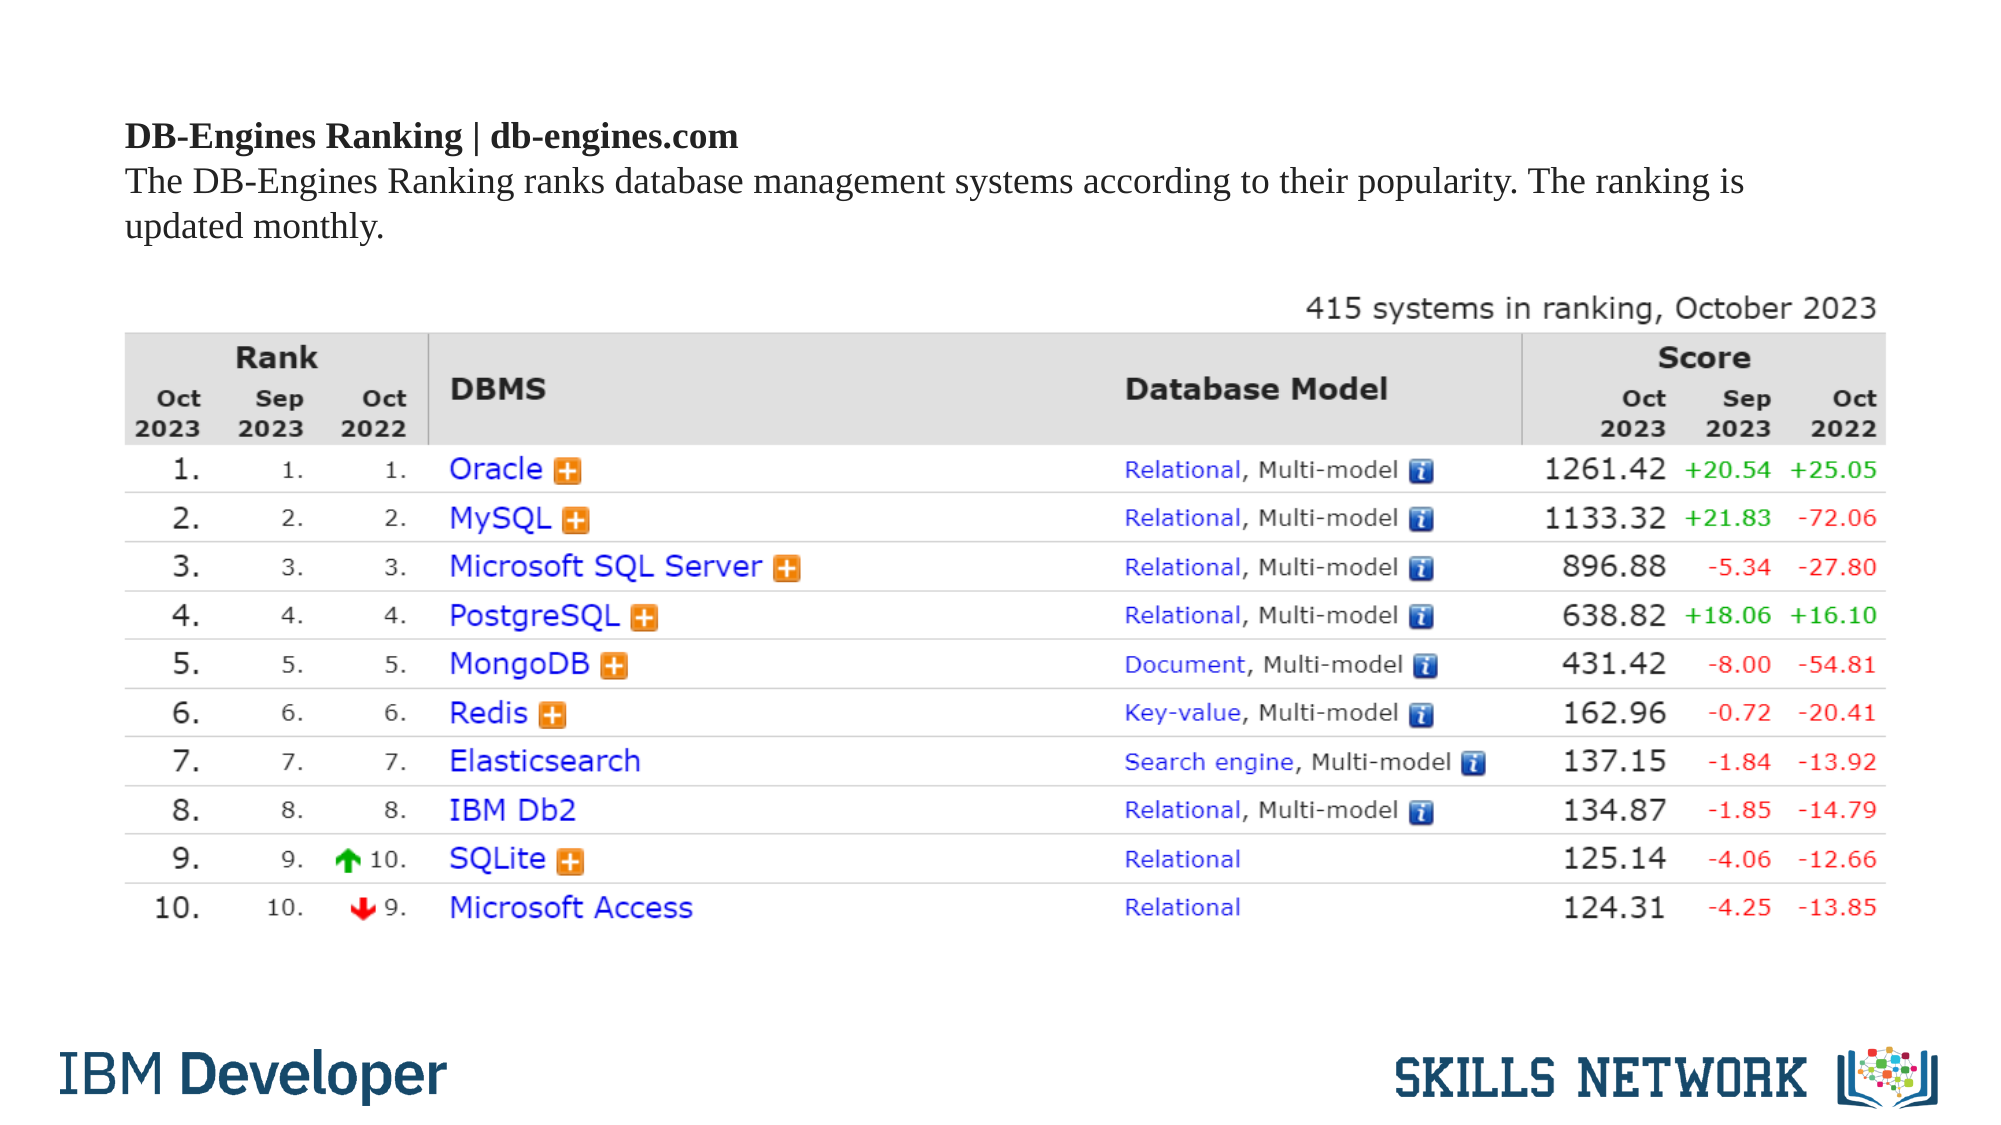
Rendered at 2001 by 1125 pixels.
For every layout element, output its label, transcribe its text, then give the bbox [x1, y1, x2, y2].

text_box DB-Engines Ranking | db-engines.com The DB-Engines Ranking ranks database management systems according to their popularity. The ranking is updated monthly. [110, 103, 1888, 254]
picture [109, 271, 1919, 932]
picture [55, 1045, 459, 1108]
picture [1390, 1045, 1945, 1111]
